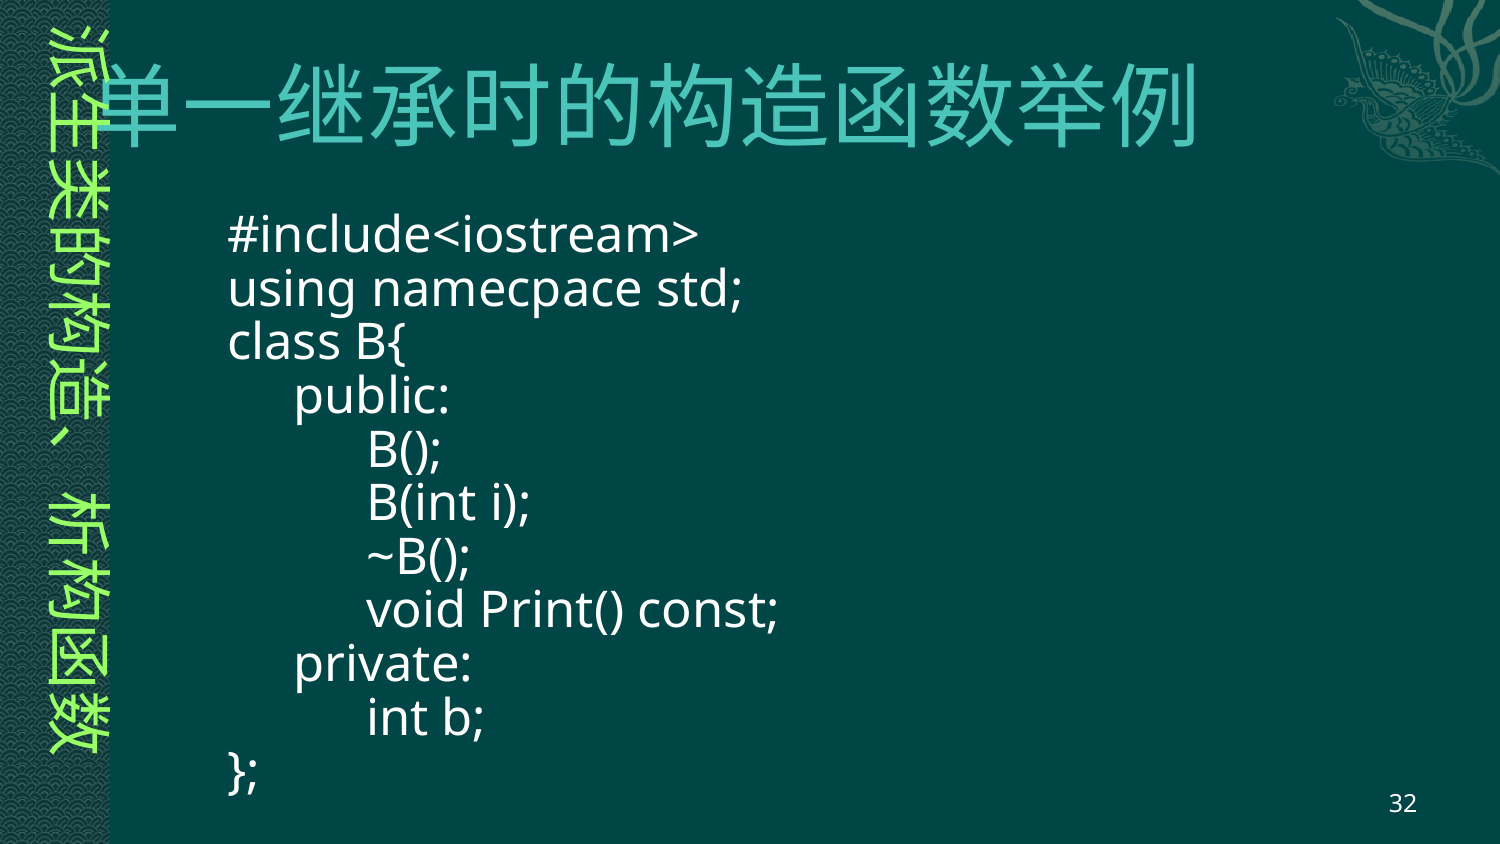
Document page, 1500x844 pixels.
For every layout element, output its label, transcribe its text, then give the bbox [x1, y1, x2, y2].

picture [0, 0, 110, 844]
slide_number 32 [1074, 782, 1425, 827]
title 单一继承时的构造函数举例 [129, 33, 1351, 175]
text_box 派生类的构造、析构函数 [17, 8, 129, 780]
list #include<iostream> using namecpace std; class B{ public: B(); B(int i); ~B(); void Print() const; private: int b; }; [212, 206, 1400, 812]
